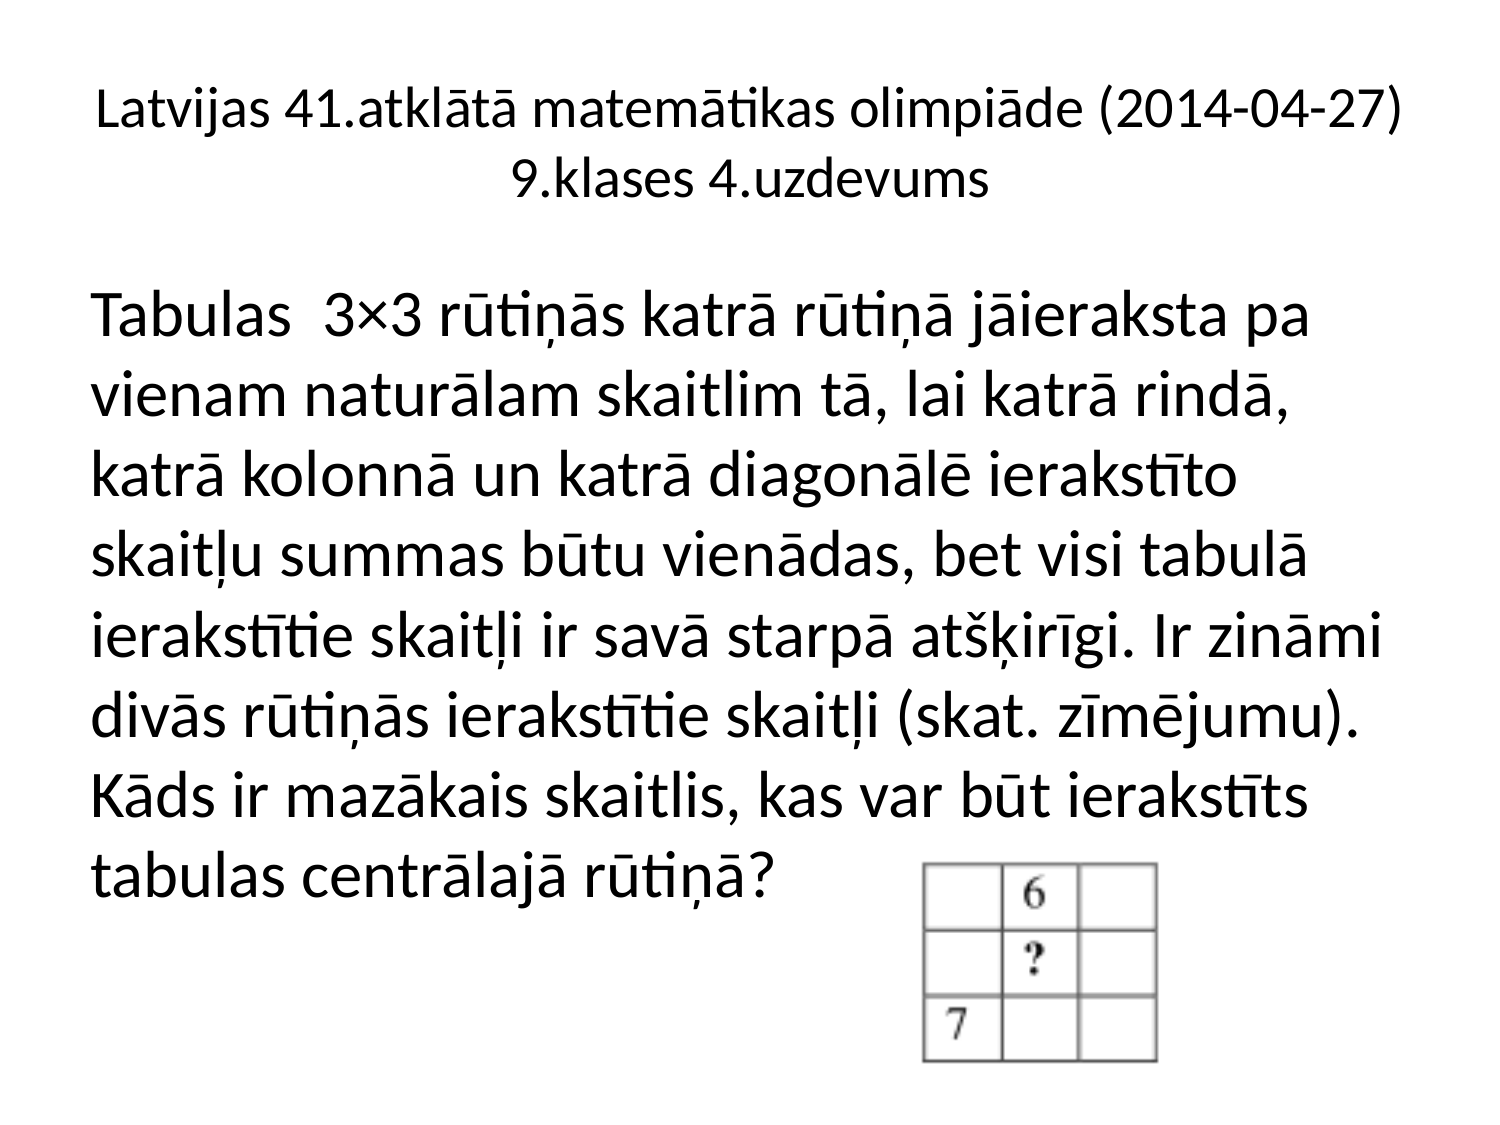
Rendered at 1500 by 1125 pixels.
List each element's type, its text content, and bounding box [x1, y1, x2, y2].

title Latvijas 41.atklātā matemātikas olimpiāde (2014-04-27) 9.klases 4.uzdevums [75, 45, 1425, 233]
list Tabulas 3×3 rūtiņās katrā rūtiņā jāieraksta pa vienam naturālam skaitlim tā, lai katrā rindā, katrā kolonnā un katrā diagonālē ierakstīto skaitļu summas būtu vienādas, bet visi tabulā ierakstītie skaitļi ir savā starpā atšķirīgi. Ir zināmi divās rūtiņās ierakstītie skaitļi (skat. zīmējumu). Kāds ir mazākais skaitlis, kas var būt ierakstīts tabulas centrālajā rūtiņā? [75, 262, 1425, 1005]
picture [903, 846, 1188, 1079]
